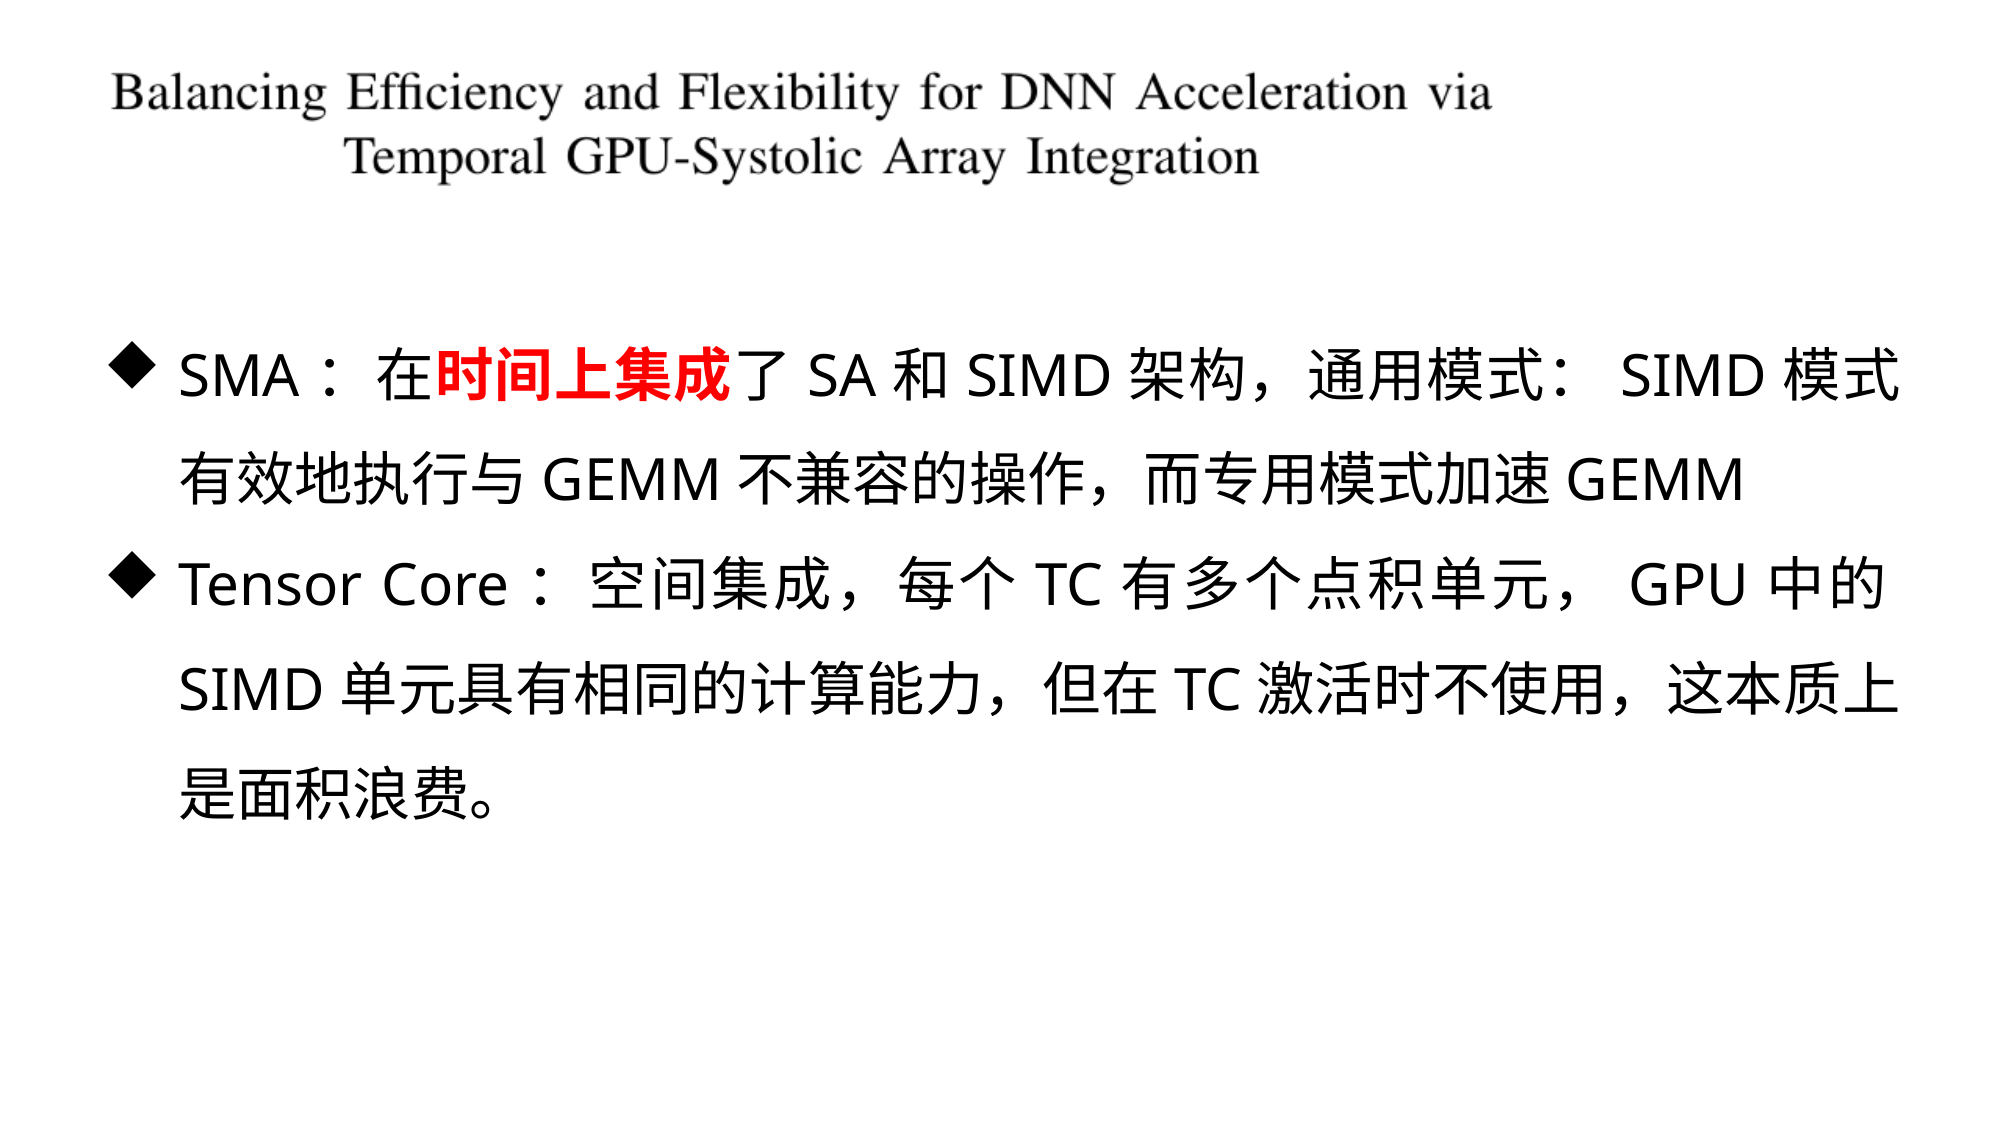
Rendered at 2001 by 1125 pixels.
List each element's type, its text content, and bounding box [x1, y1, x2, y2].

text_box SMA：在时间上集成了SA和SIMD架构，通用模式：SIMD模式有效地执行与GEMM不兼容的操作，而专用模式加速GEMM Tensor Core：空间集成，每个TC有多个点积单元，GPU中的SIMD单元具有相同的计算能力，但在TC激活时不使用，这本质上是面积浪费。 [88, 295, 1916, 835]
picture [88, 42, 1516, 197]
